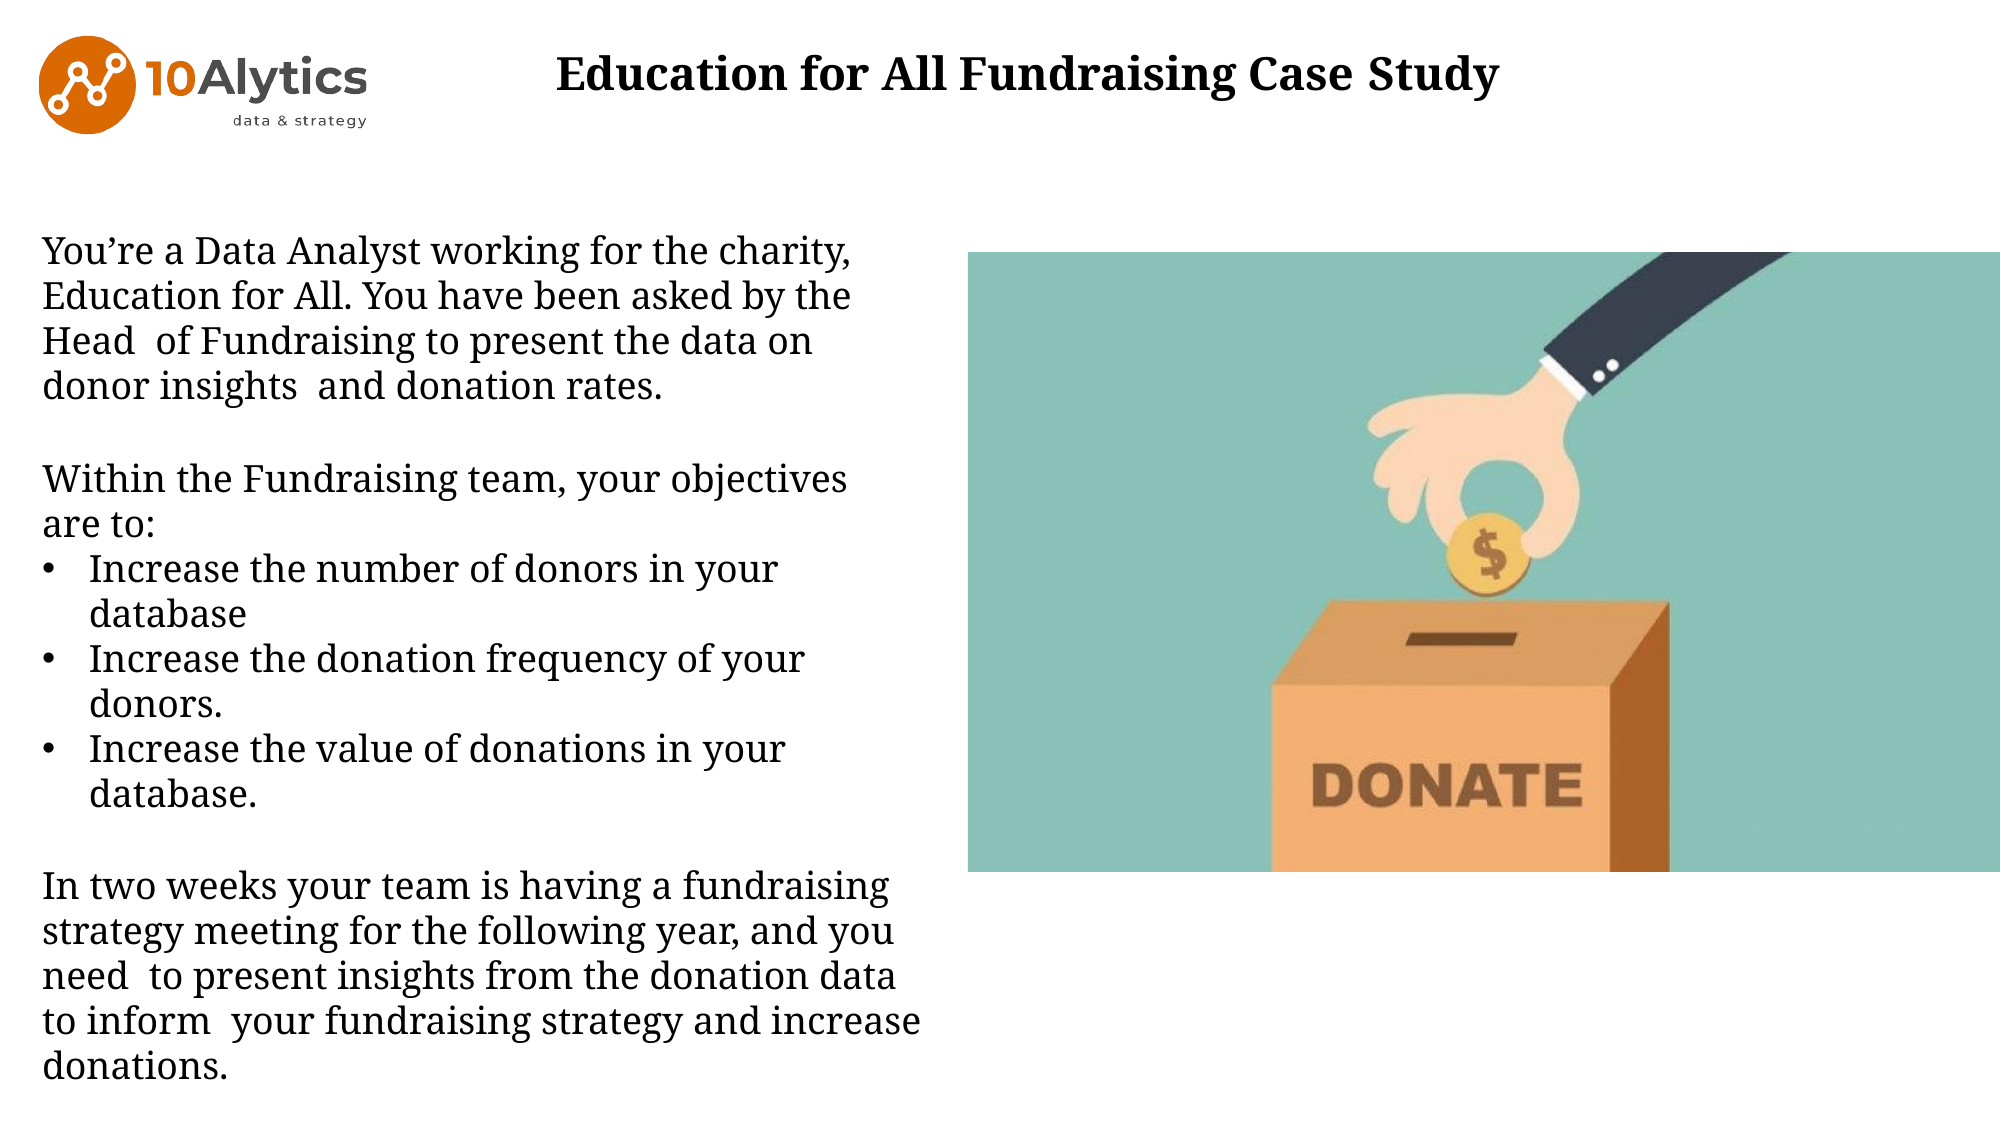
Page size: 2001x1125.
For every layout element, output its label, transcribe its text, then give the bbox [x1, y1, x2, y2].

text_box You’re a Data Analyst working for the charity, Education for All. You have been asked by the Head of Fundraising to present the data on donor insights and donation rates. Within the Fundraising team, your objectives are to: Increase the number of donors in your database Increase the donation frequency of your donors. Increase the value of donations in your database. In two weeks your team is having a fundraising strategy meeting for the following year, and you need to present insights from the donation data to inform your fundraising strategy and increase donations. [39, 225, 923, 1088]
text_box [967, 252, 2000, 872]
title Education for All Fundraising Case Study [553, 42, 1528, 233]
picture [38, 35, 367, 135]
